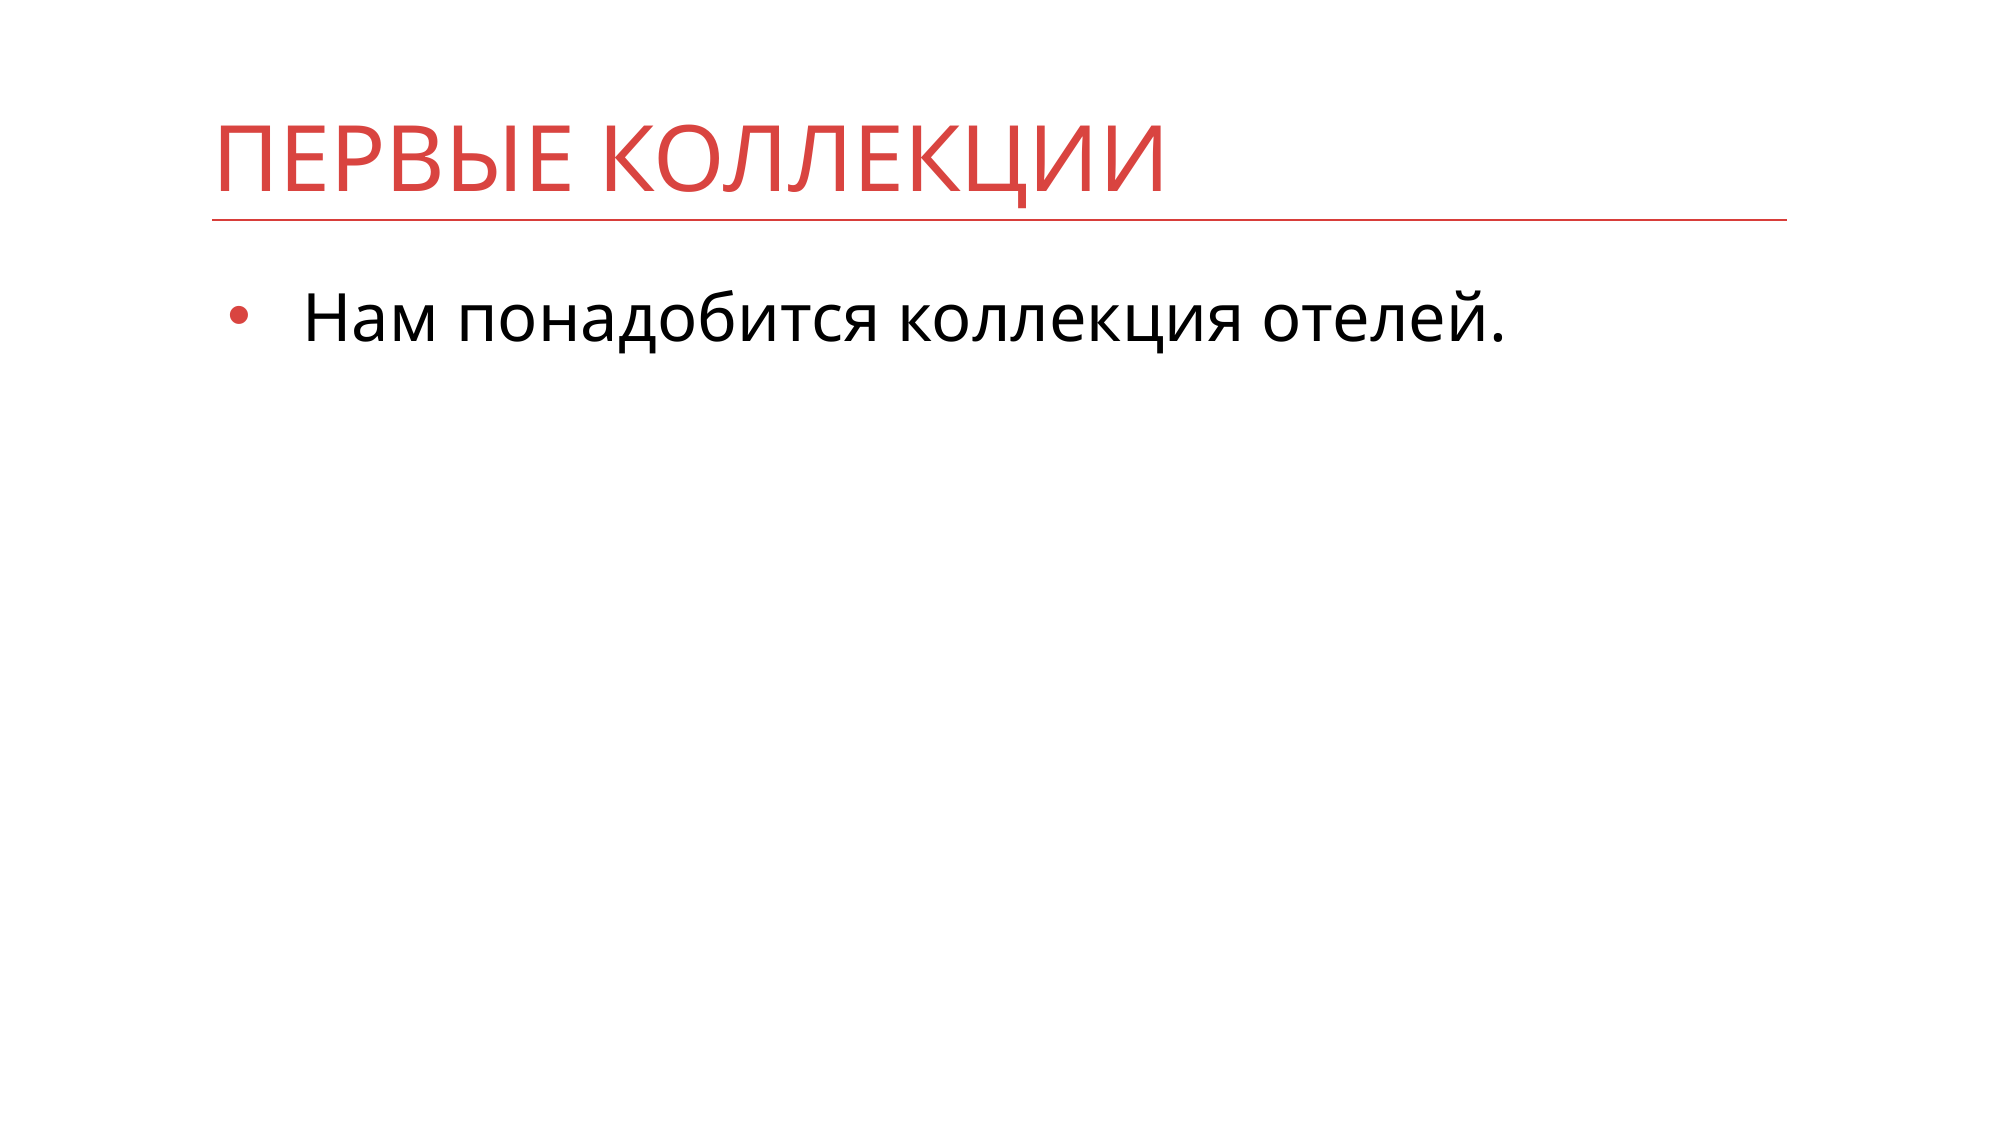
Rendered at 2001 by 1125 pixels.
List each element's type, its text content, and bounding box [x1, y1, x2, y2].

title Первые коллекции [212, 90, 1788, 220]
list Нам понадобится коллекция отелей. [212, 267, 1788, 1035]
